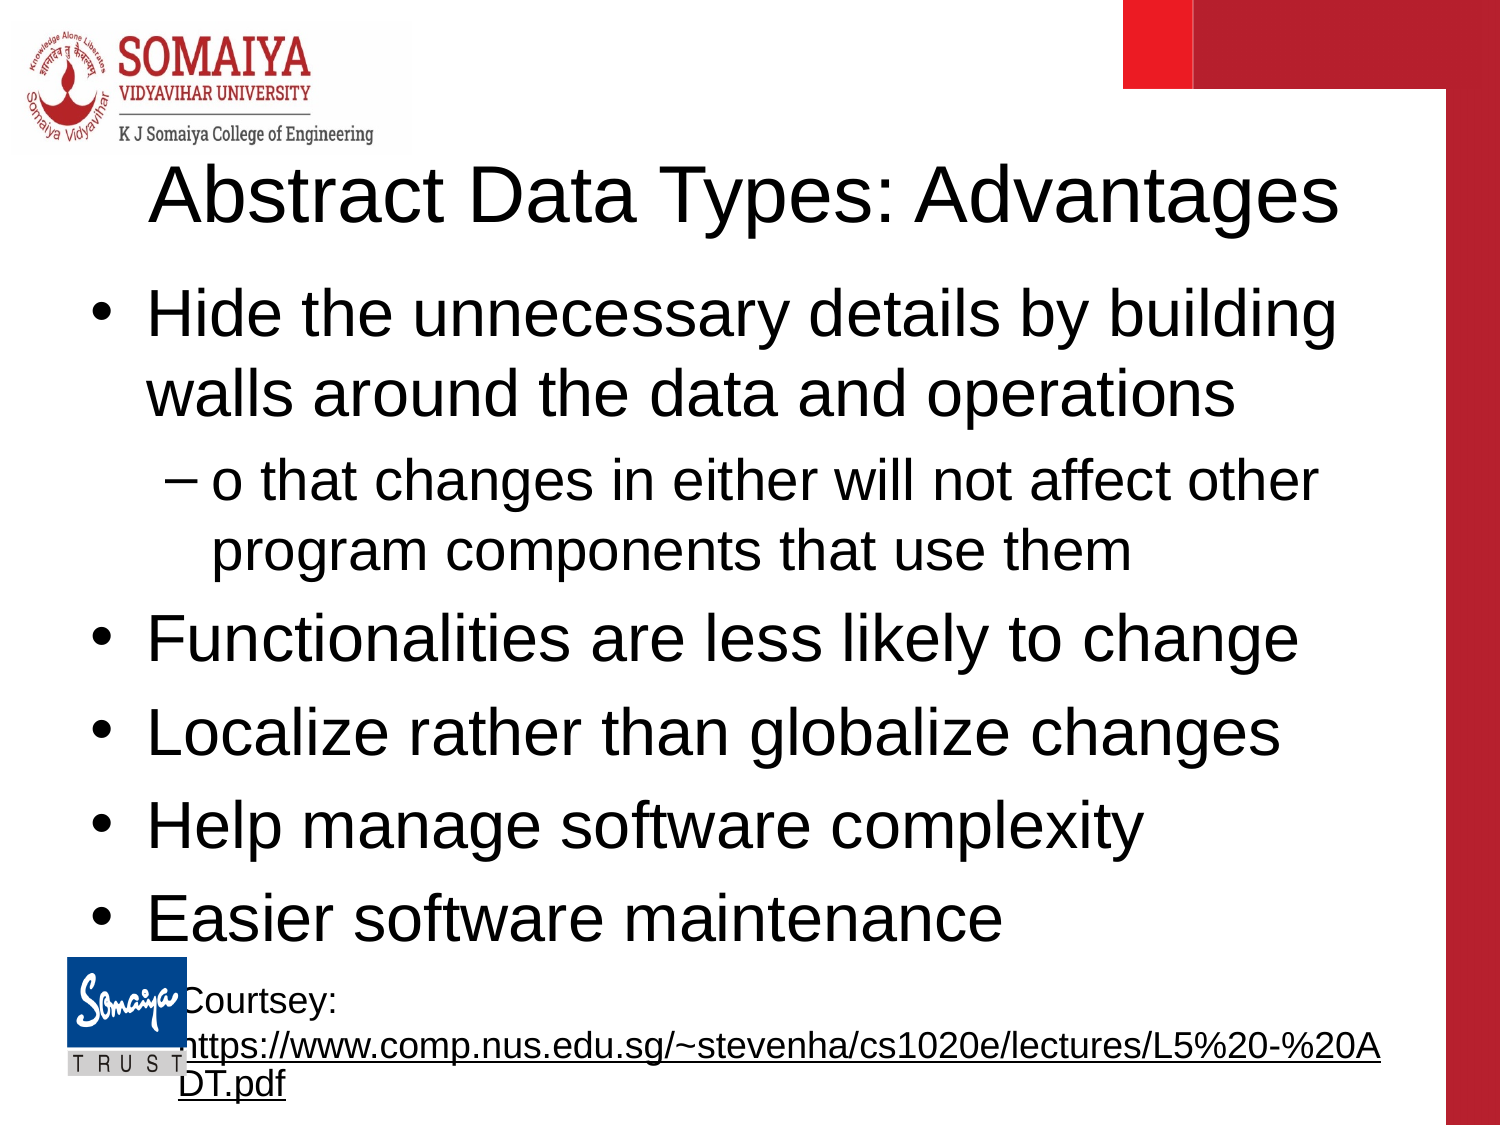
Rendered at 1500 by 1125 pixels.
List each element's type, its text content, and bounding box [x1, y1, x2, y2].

picture [1123, 0, 1500, 1125]
text_box Courtsey: https://www.comp.nus.edu.sg/~stevenha/cs1020e/lectures/L5%20-%20ADT.pdf [193, 968, 1413, 1074]
list Hide the unnecessary details by building walls around the data and operations o that changes in either will not affect other program components that use them Functionalities are less likely to change Localize rather than globalize changes Help manage software complexity Easier software maintenance [75, 262, 1425, 1005]
title Abstract Data Types: Advantages [71, 96, 1422, 285]
picture [11, 21, 412, 156]
picture [67, 957, 188, 1076]
